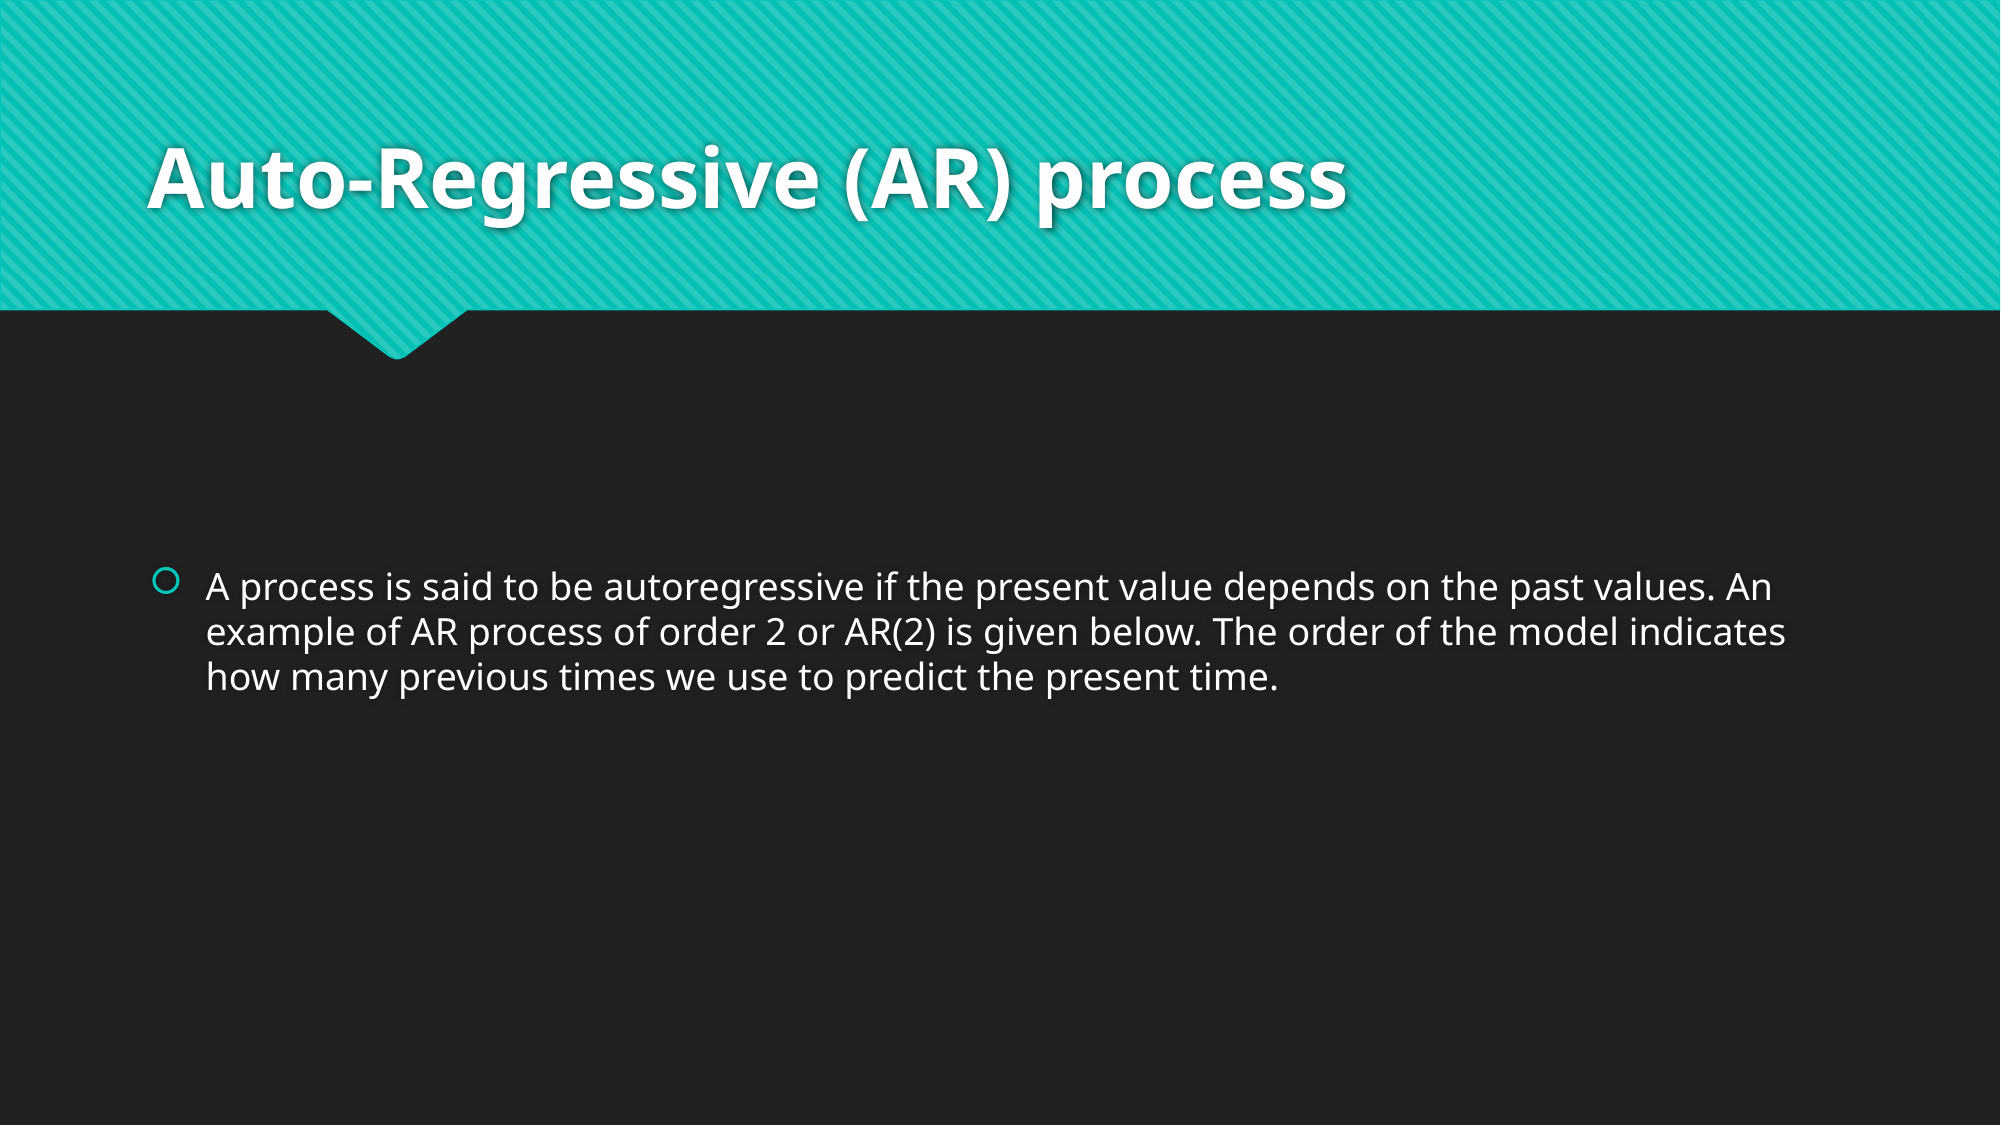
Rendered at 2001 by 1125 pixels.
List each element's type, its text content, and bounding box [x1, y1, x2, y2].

title Auto-Regressive (AR) process [132, 73, 1868, 233]
